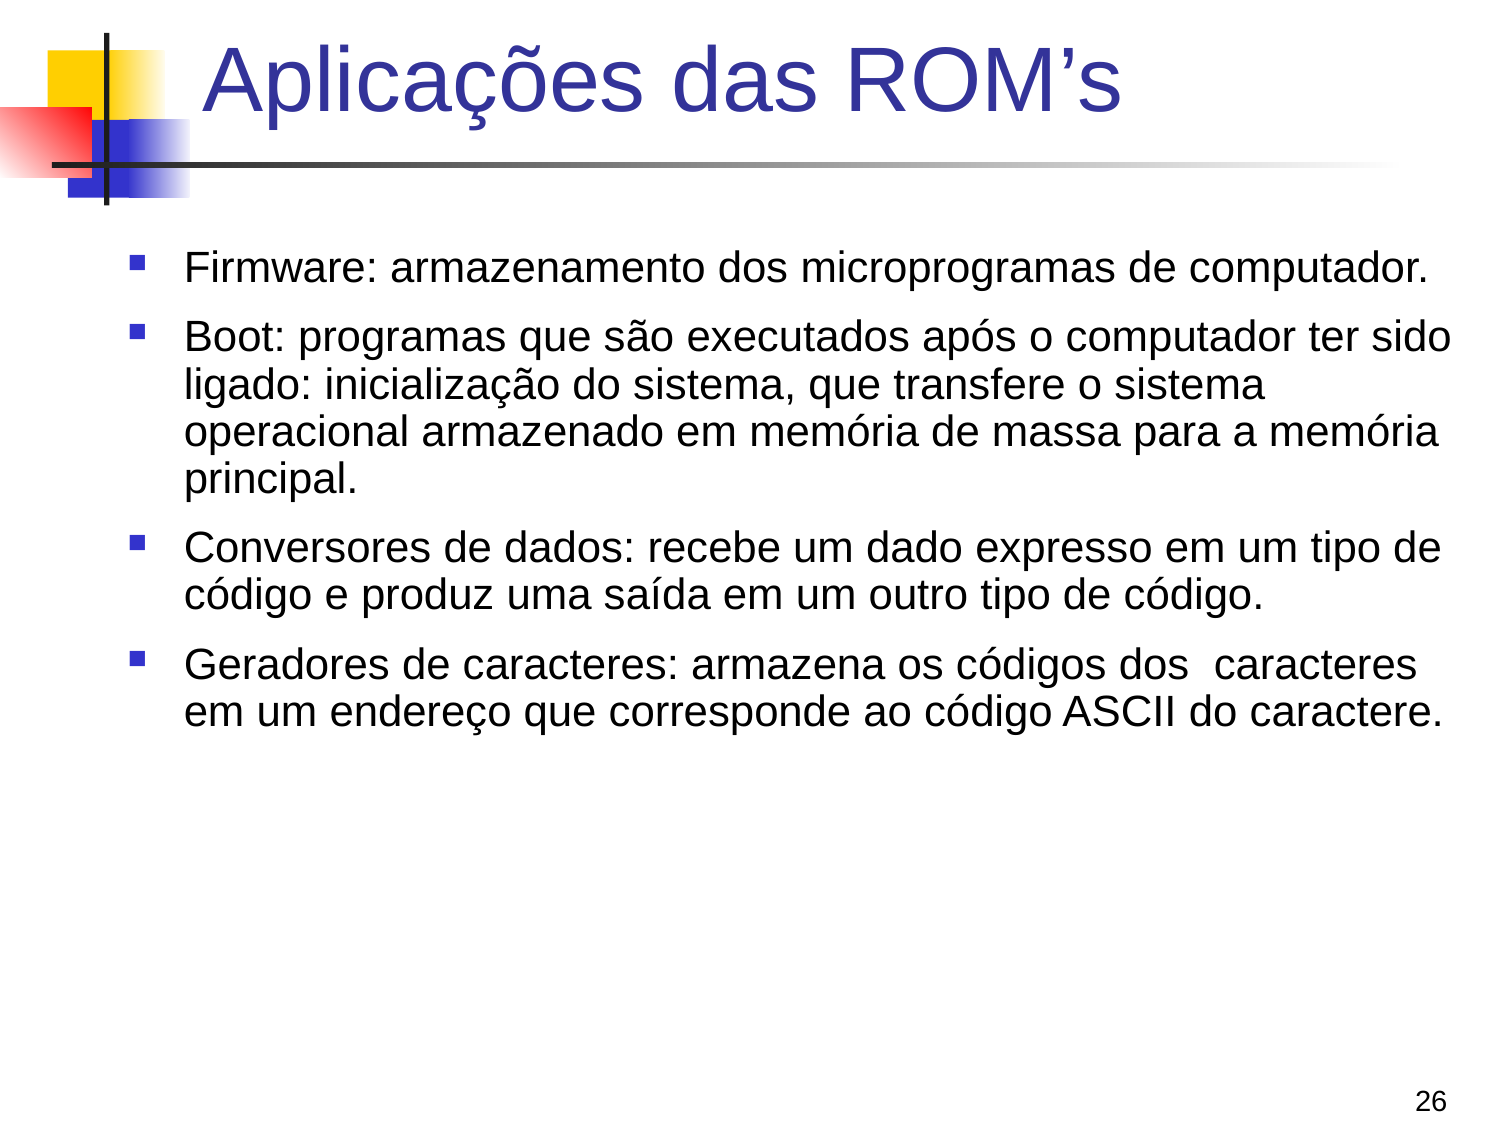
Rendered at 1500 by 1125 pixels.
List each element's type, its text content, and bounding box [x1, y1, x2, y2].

slide_number 26 [1149, 1049, 1463, 1125]
list Firmware: armazenamento dos microprogramas de computador. Boot: programas que são executados após o computador ter sido ligado: inicialização do sistema, que transfere o sistema operacional armazenado em memória de massa para a memória principal. Conversores de dados: recebe um dado expresso em um tipo de código e produz uma saída em um outro tipo de código. Geradores de caracteres: armazena os códigos dos caracteres em um endereço que corresponde ao código ASCII do caractere. [112, 237, 1470, 1038]
title Aplicações das ROM’s [187, 0, 1467, 138]
